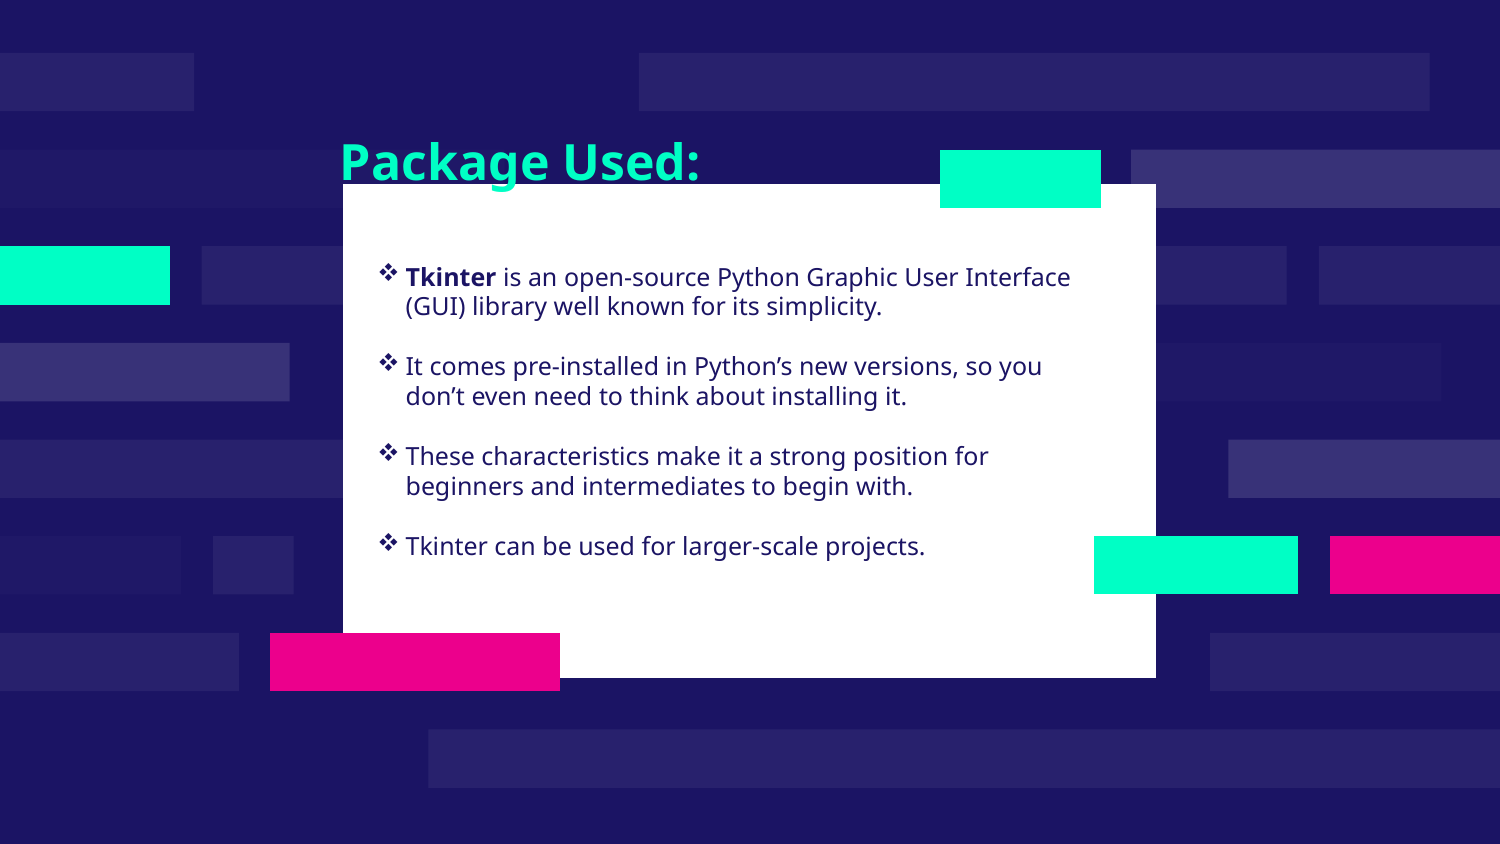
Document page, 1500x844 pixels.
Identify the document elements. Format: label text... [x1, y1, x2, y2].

title Package Used: [324, 130, 838, 197]
subtitle Tkinter is an open-source Python Graphic User Interface (GUI) library well known for its simplicity. It comes pre-installed in Python’s new versions, so you don’t even need to think about installing it. These characteristics make it a strong position for beginners and intermediates to begin with. Tkinter can be used for larger-scale projects. [362, 196, 1101, 685]
